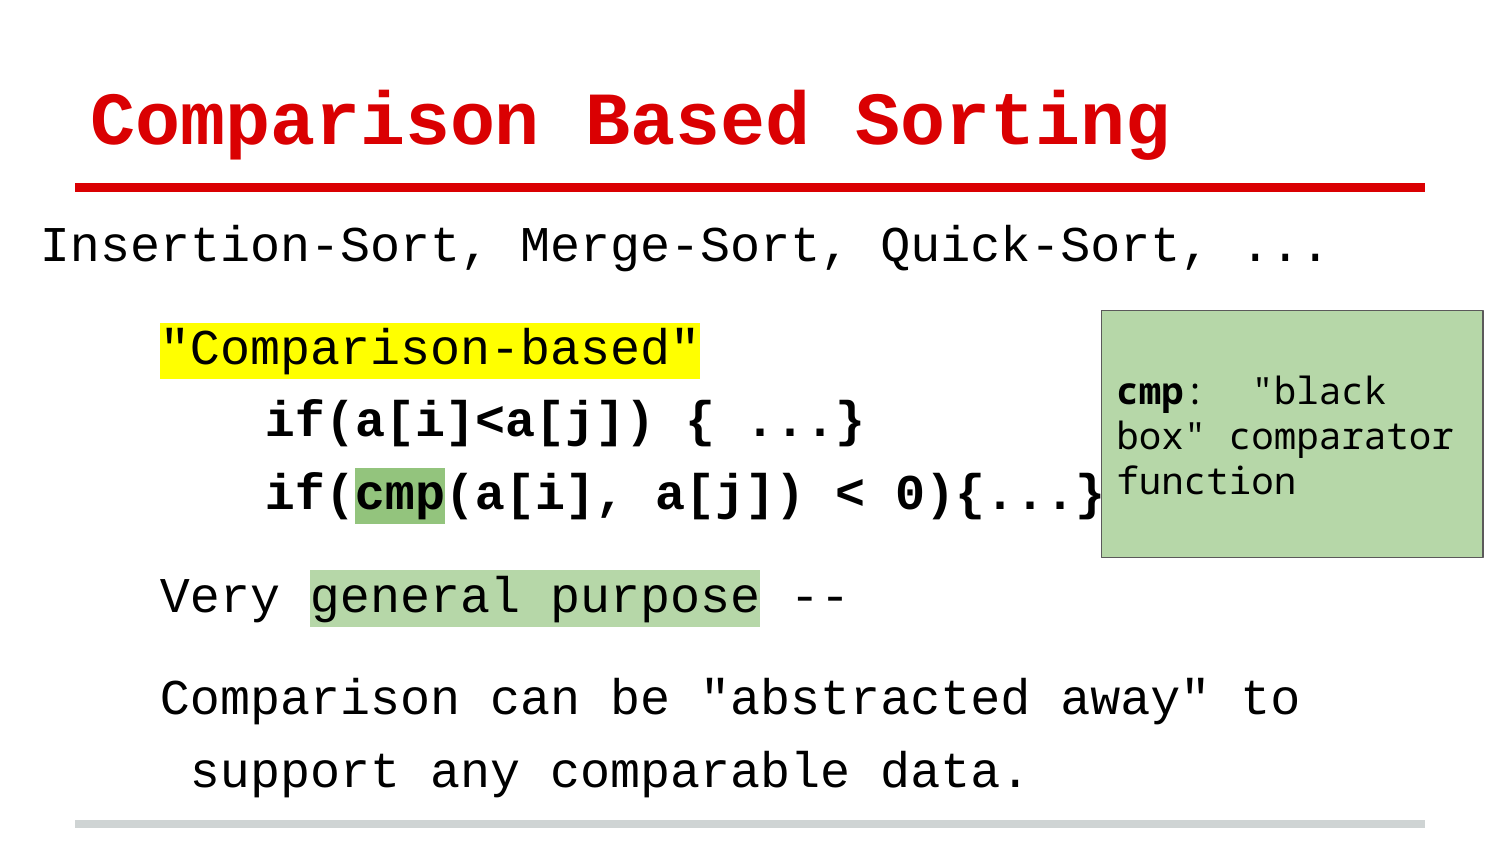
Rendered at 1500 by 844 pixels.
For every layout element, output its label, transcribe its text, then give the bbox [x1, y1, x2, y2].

list Insertion-Sort, Merge-Sort, Quick-Sort, ... "Comparison-based" if(a[i]<a[j]) { ...} if(cmp(a[i], a[j]) < 0){...} Very general purpose -- Comparison can be "abstracted away" to support any comparable data. [24, 196, 1375, 808]
title Comparison Based Sorting [75, 33, 1425, 175]
text_box cmp: "black box" comparator function [1101, 310, 1483, 558]
